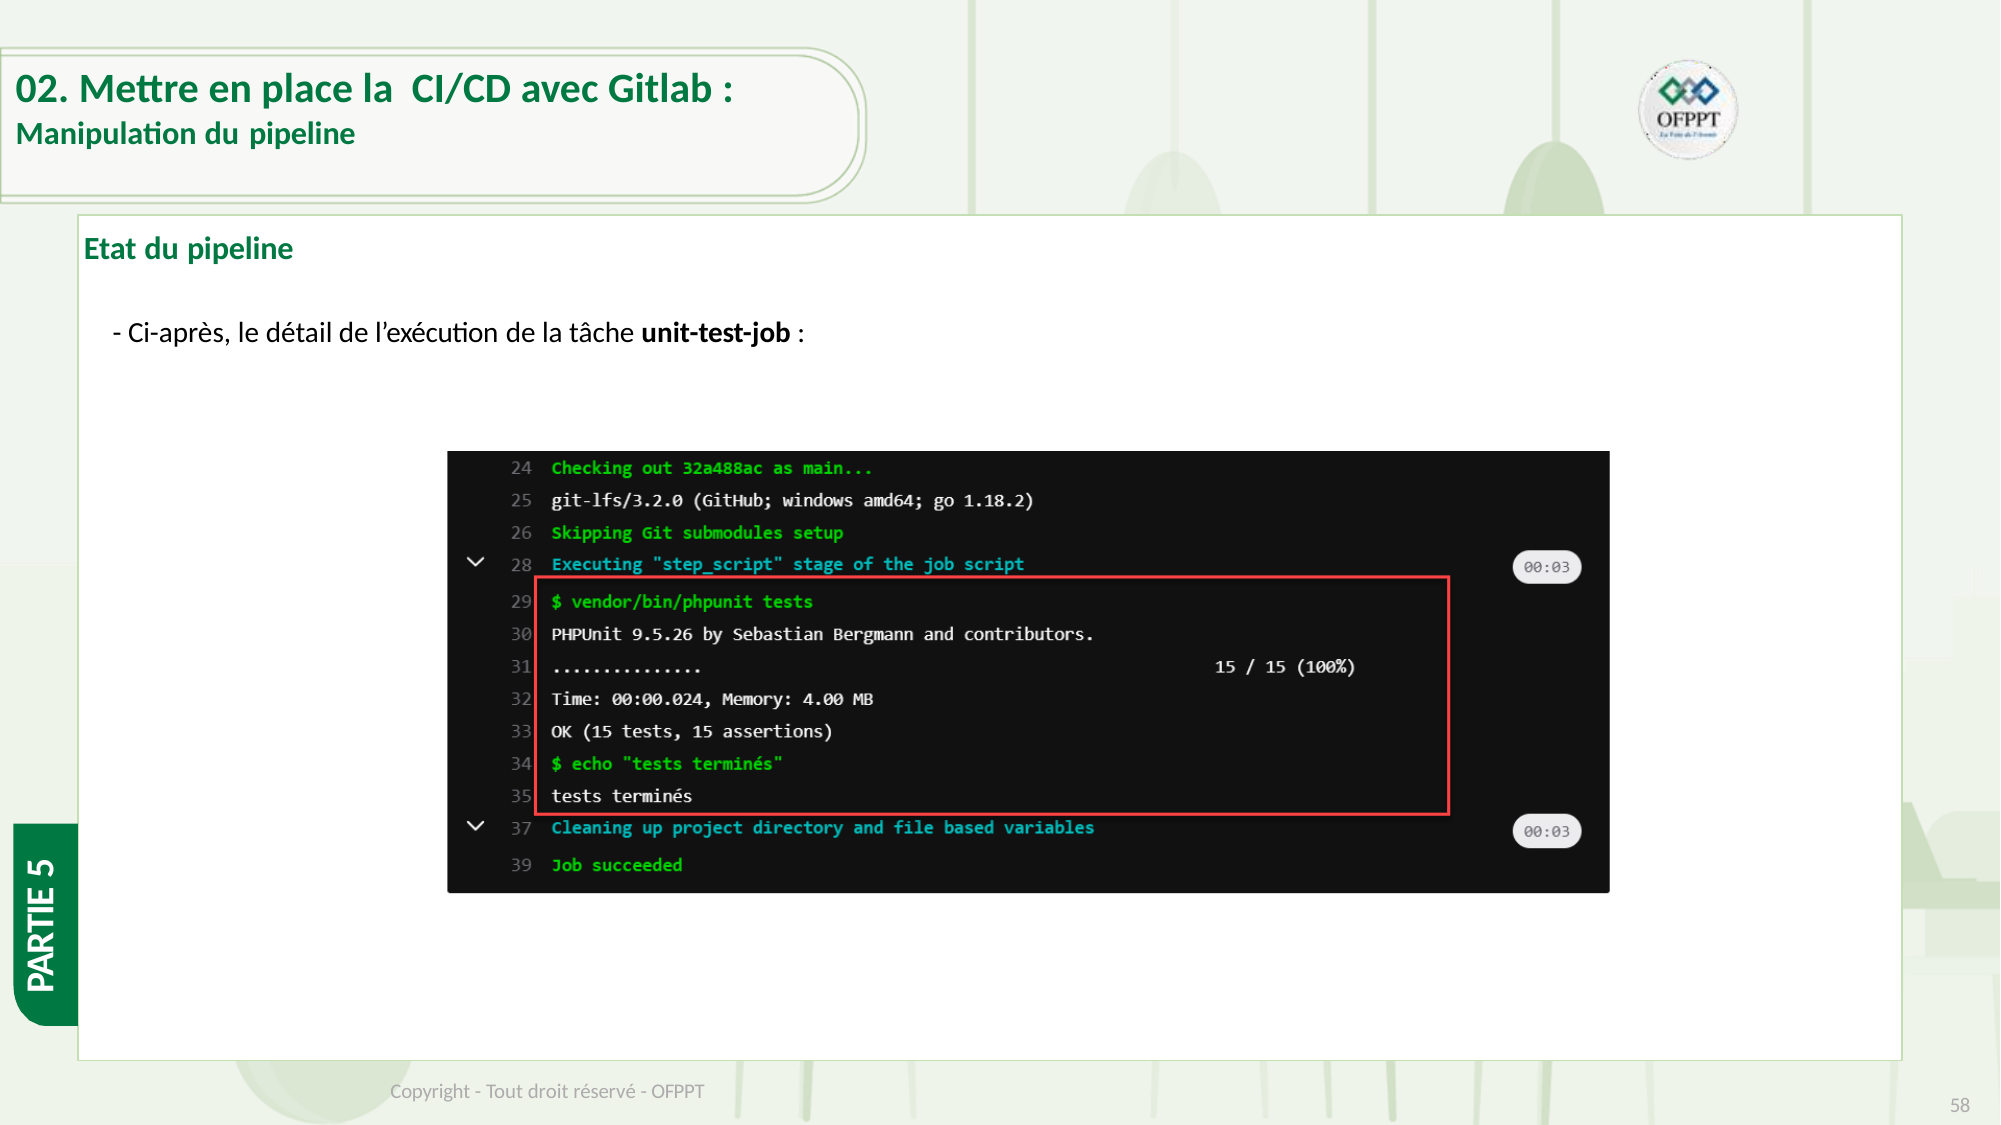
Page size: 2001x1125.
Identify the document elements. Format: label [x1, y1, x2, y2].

text_box [436, 55, 1743, 912]
text_box [0, 0, 2000, 1125]
